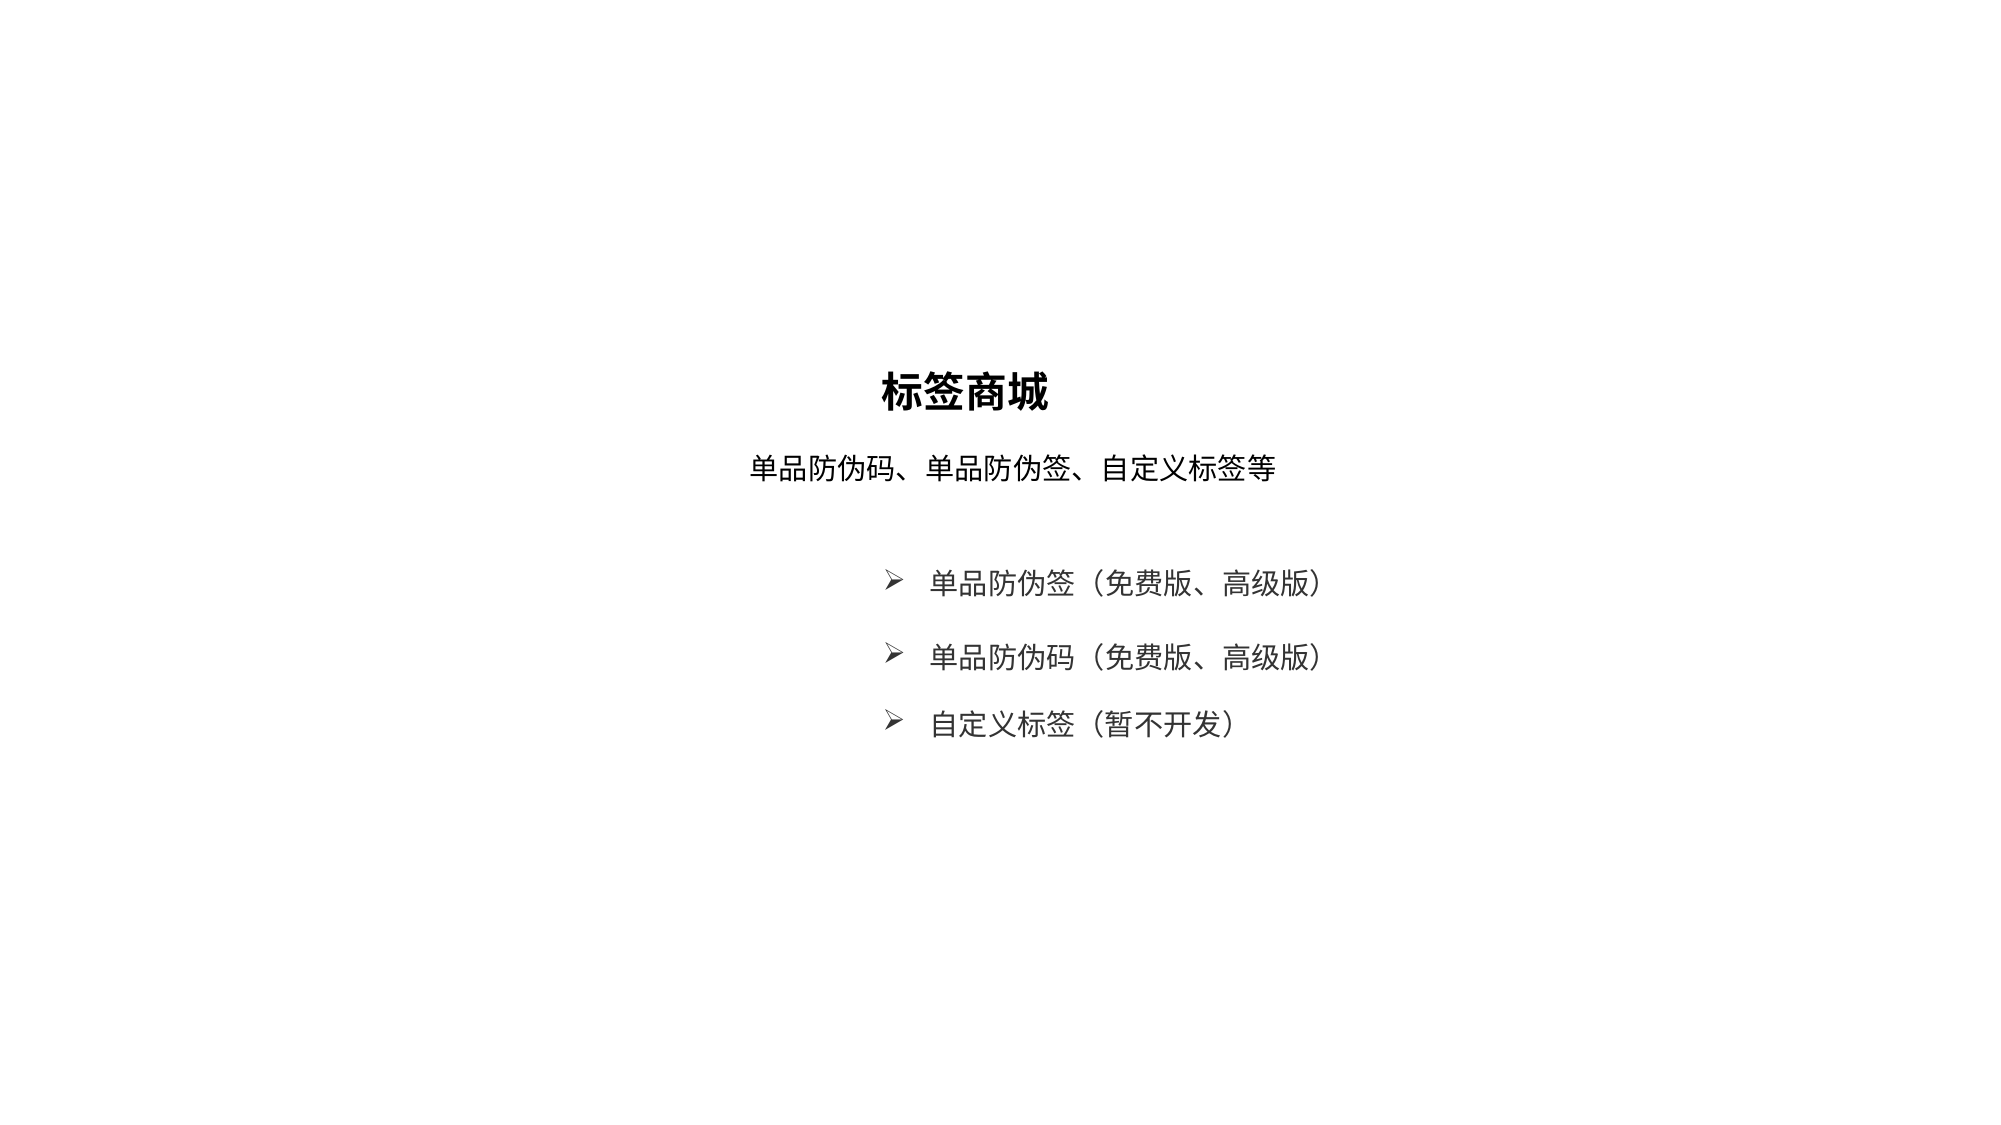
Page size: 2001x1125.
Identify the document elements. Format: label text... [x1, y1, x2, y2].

text_box 单品防伪码、单品防伪签、自定义标签等 [735, 426, 1350, 494]
text_box 单品防伪码（免费版、高级版） [868, 632, 1355, 682]
text_box 自定义标签（暂不开发） [867, 698, 1267, 749]
text_box 标签商城 [867, 358, 1064, 424]
text_box 单品防伪签（免费版、高级版） [868, 558, 1355, 609]
